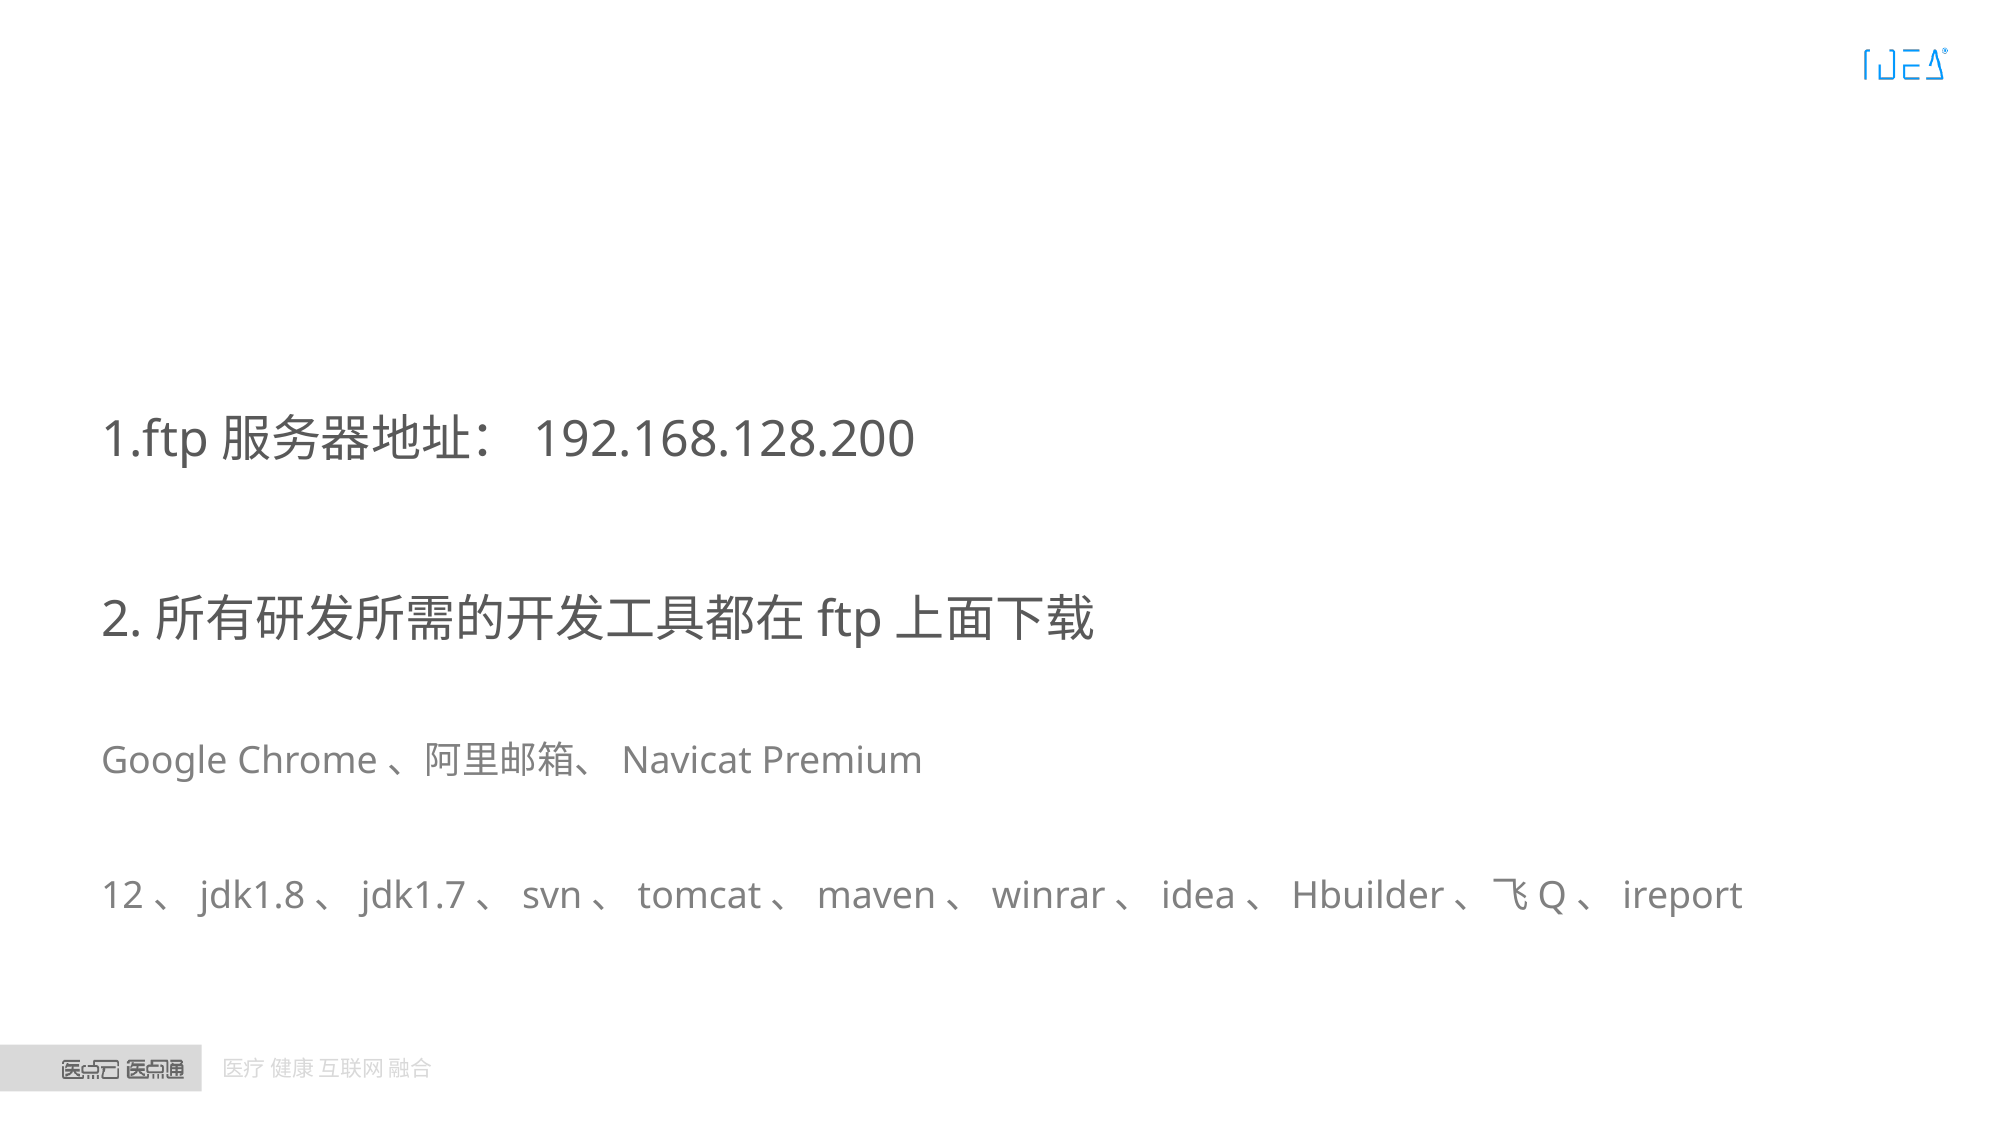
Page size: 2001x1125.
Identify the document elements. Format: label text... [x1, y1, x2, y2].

picture [57, 1059, 188, 1079]
text_box 1.ftp服务器地址：192.168.128.200 2.所有研发所需的开发工具都在ftp上面下载 Google Chrome、阿里邮箱、Navicat Premium 12、jdk1.8、jdk1.7、svn、tomcat、maven、winrar、idea、Hbuilder、飞Q、ireport [86, 278, 1822, 924]
picture [1862, 45, 1949, 82]
